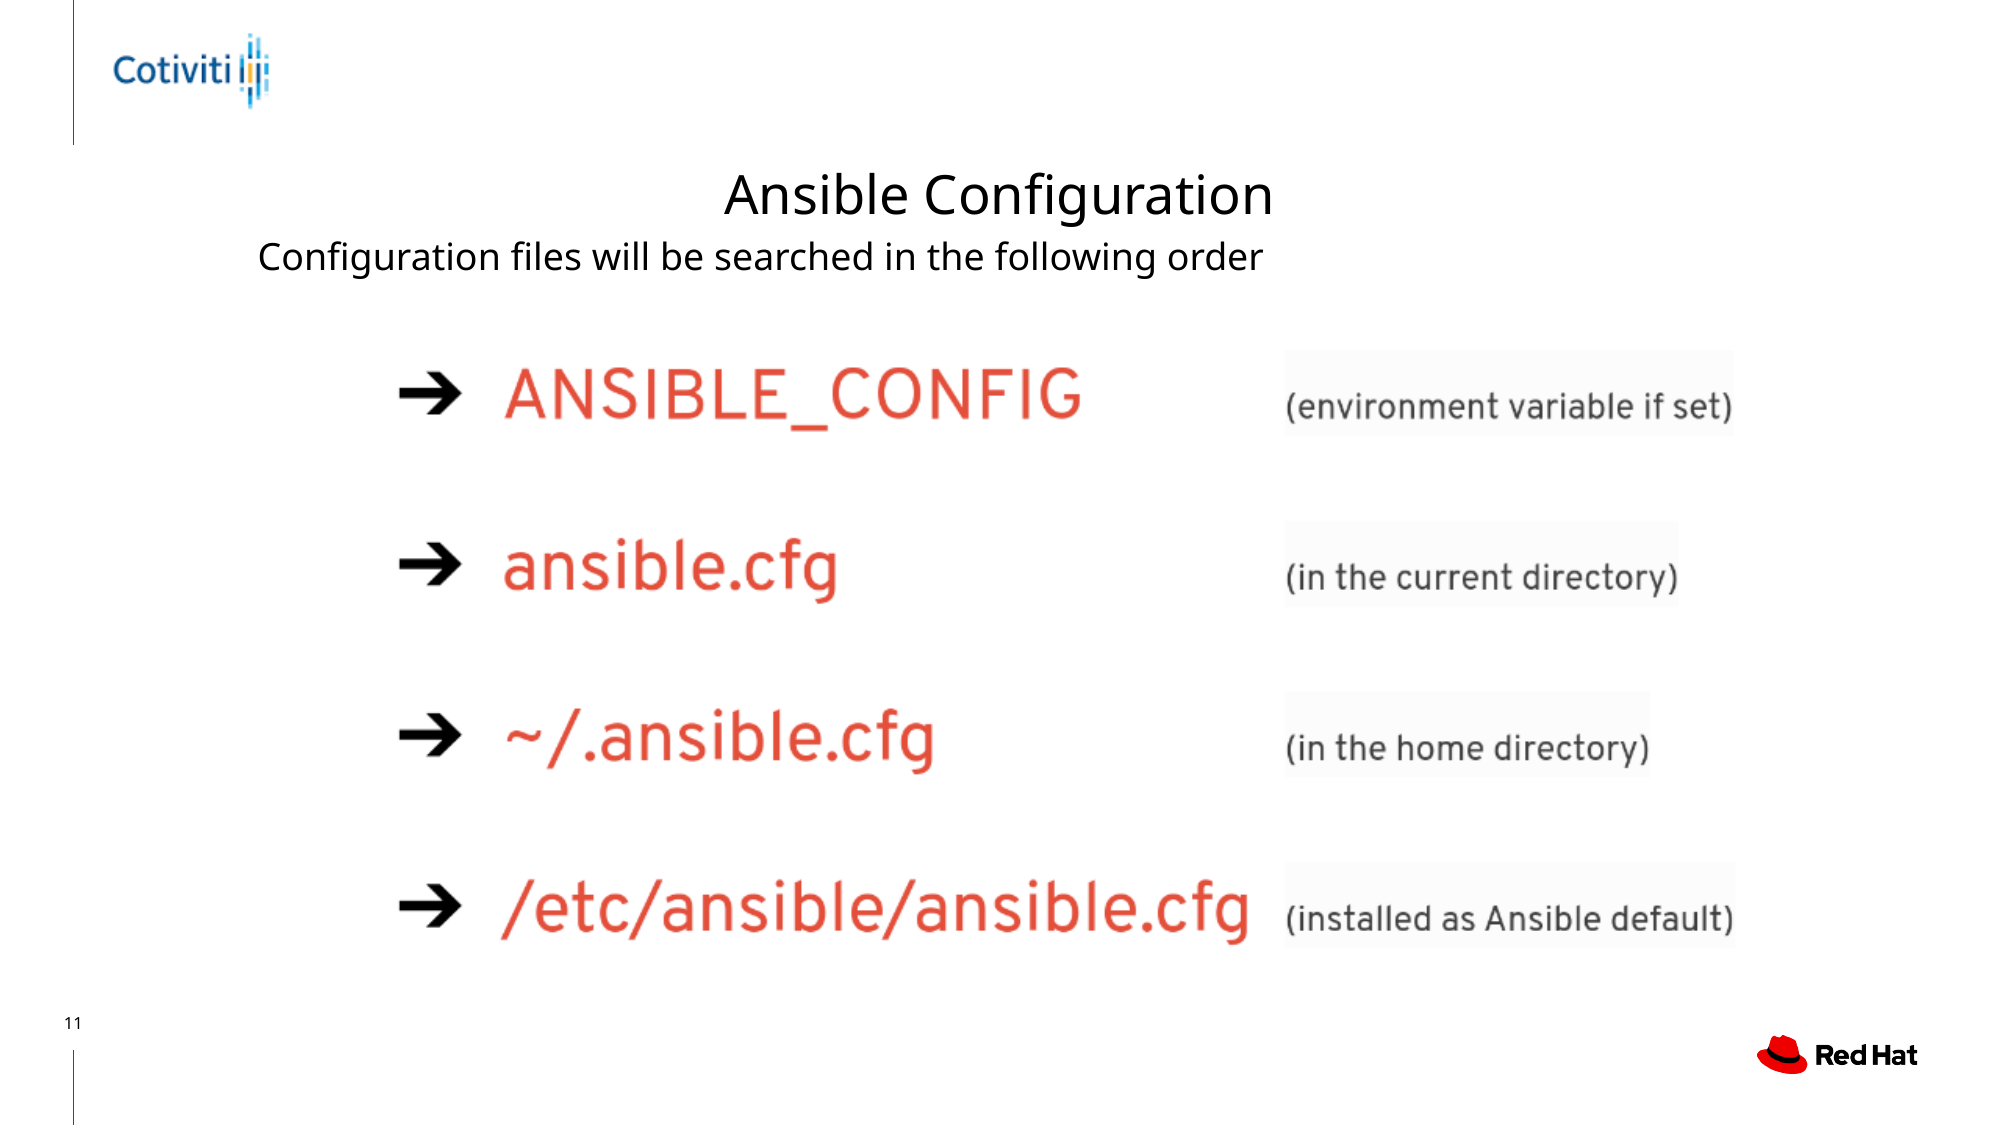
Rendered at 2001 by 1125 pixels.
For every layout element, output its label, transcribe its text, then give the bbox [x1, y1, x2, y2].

title Ansible Configuration [287, 140, 1713, 233]
picture [1757, 1035, 1918, 1074]
picture [86, 0, 306, 141]
picture [342, 299, 1782, 956]
subtitle Configuration files will be searched in the following order [182, 233, 1818, 300]
slide_number ‹#› [13, 1012, 134, 1036]
